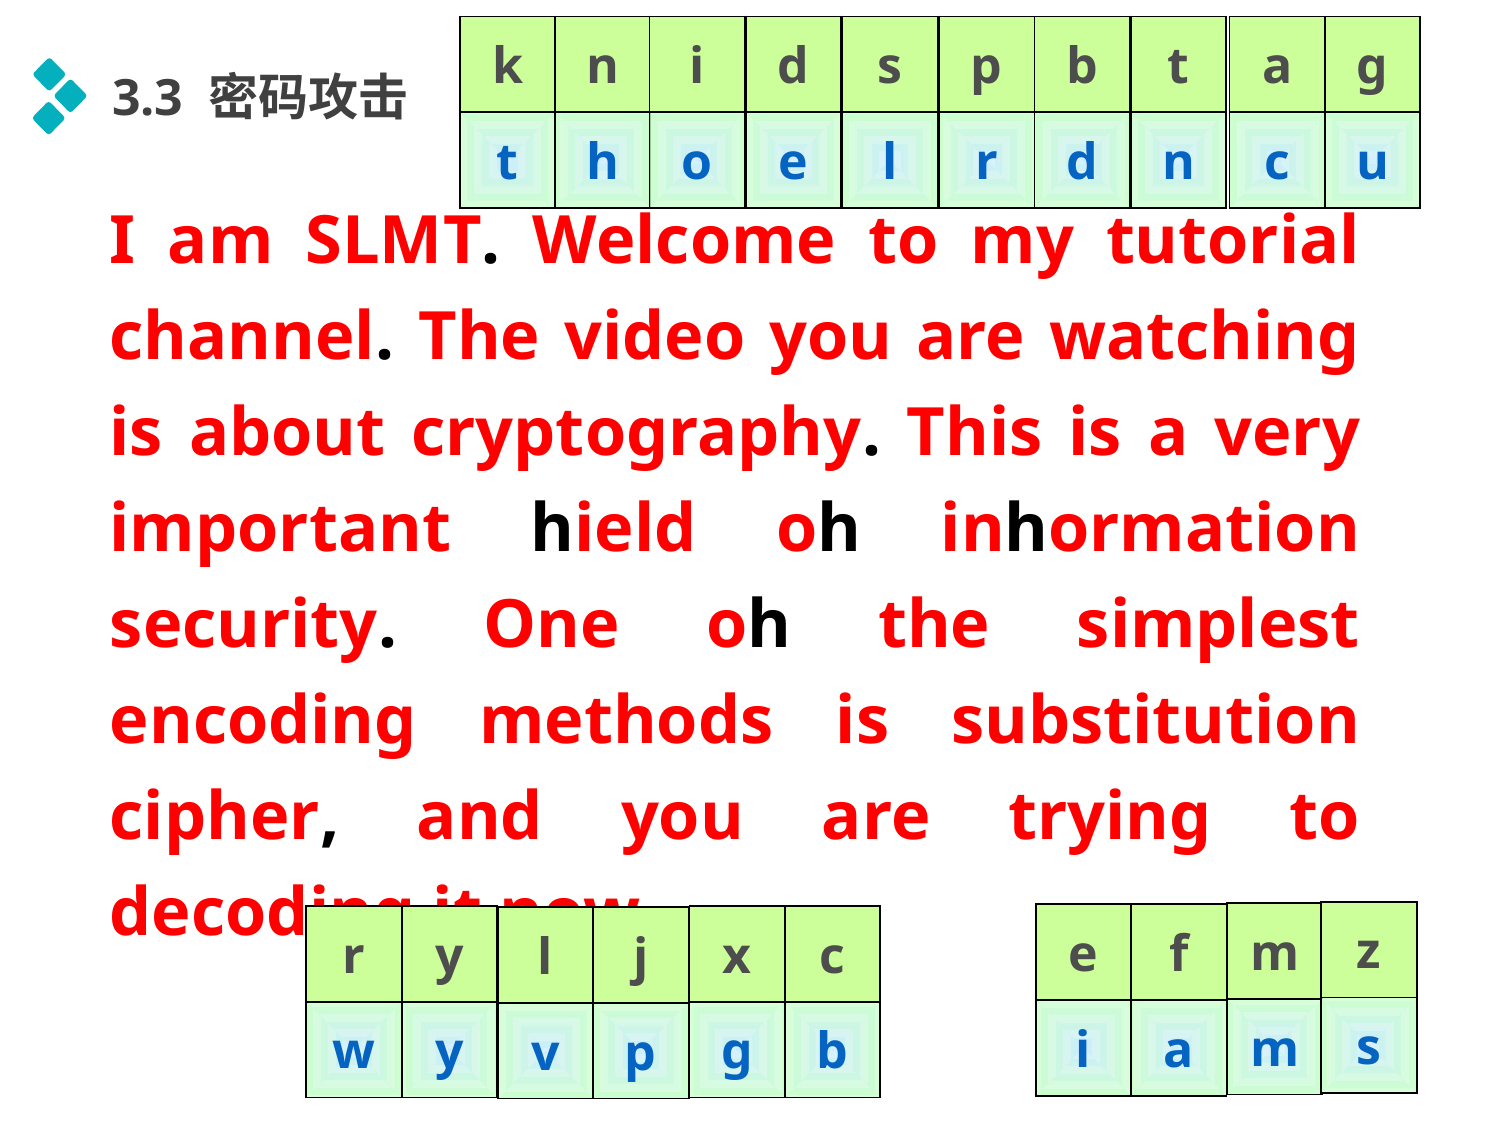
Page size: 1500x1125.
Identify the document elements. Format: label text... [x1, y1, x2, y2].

table_cell i [1037, 1001, 1130, 1095]
table_header g [1326, 17, 1419, 111]
table_header k [461, 17, 554, 111]
text_box [33, 58, 66, 91]
table_cell r [940, 113, 1034, 207]
table_cell g [690, 1003, 784, 1097]
table_header d [747, 17, 840, 111]
table_header r [307, 907, 401, 1001]
table_cell h [556, 113, 649, 207]
table_header m [1228, 904, 1320, 998]
table_header n [556, 17, 649, 111]
table_header c [786, 907, 879, 1001]
table_header j [594, 908, 688, 1002]
table_cell m [1228, 1000, 1320, 1094]
table_header s [843, 17, 937, 111]
table_cell l [843, 113, 937, 207]
table_cell a [1132, 1001, 1226, 1095]
text_box [54, 79, 87, 113]
table_cell d [1035, 113, 1129, 207]
table_header x [690, 907, 784, 1001]
table_cell o [650, 113, 744, 207]
table_cell v [499, 1004, 592, 1098]
table_header l [499, 908, 592, 1002]
table_header f [1132, 905, 1226, 999]
table_header i [650, 17, 744, 111]
text_box [32, 102, 65, 135]
table_header t [1132, 17, 1225, 111]
table_header e [1037, 905, 1130, 999]
table_header z [1322, 903, 1416, 997]
table_cell t [461, 113, 554, 207]
table_header p [940, 17, 1034, 111]
table_cell w [307, 1003, 401, 1097]
table_header a [1230, 17, 1324, 111]
text_box I am SLMT. Welcome to my tutorial channel. The video you are watching is about cryptography. This is a very important hield oh inhormation security. One oh the simplest encoding methods is substitution cipher, and you are trying to decoding it now. [100, 191, 1387, 939]
table_cell y [403, 1003, 496, 1097]
table_cell e [747, 113, 840, 207]
table_cell b [786, 1003, 879, 1097]
table_cell s [1322, 998, 1416, 1092]
text_box 3.3 密码攻击 [100, 59, 459, 131]
table_header y [403, 907, 496, 1001]
table_cell n [1132, 113, 1225, 207]
table_cell u [1326, 113, 1419, 207]
table_cell p [594, 1004, 688, 1098]
table_header b [1035, 17, 1129, 111]
table_cell c [1230, 113, 1324, 207]
